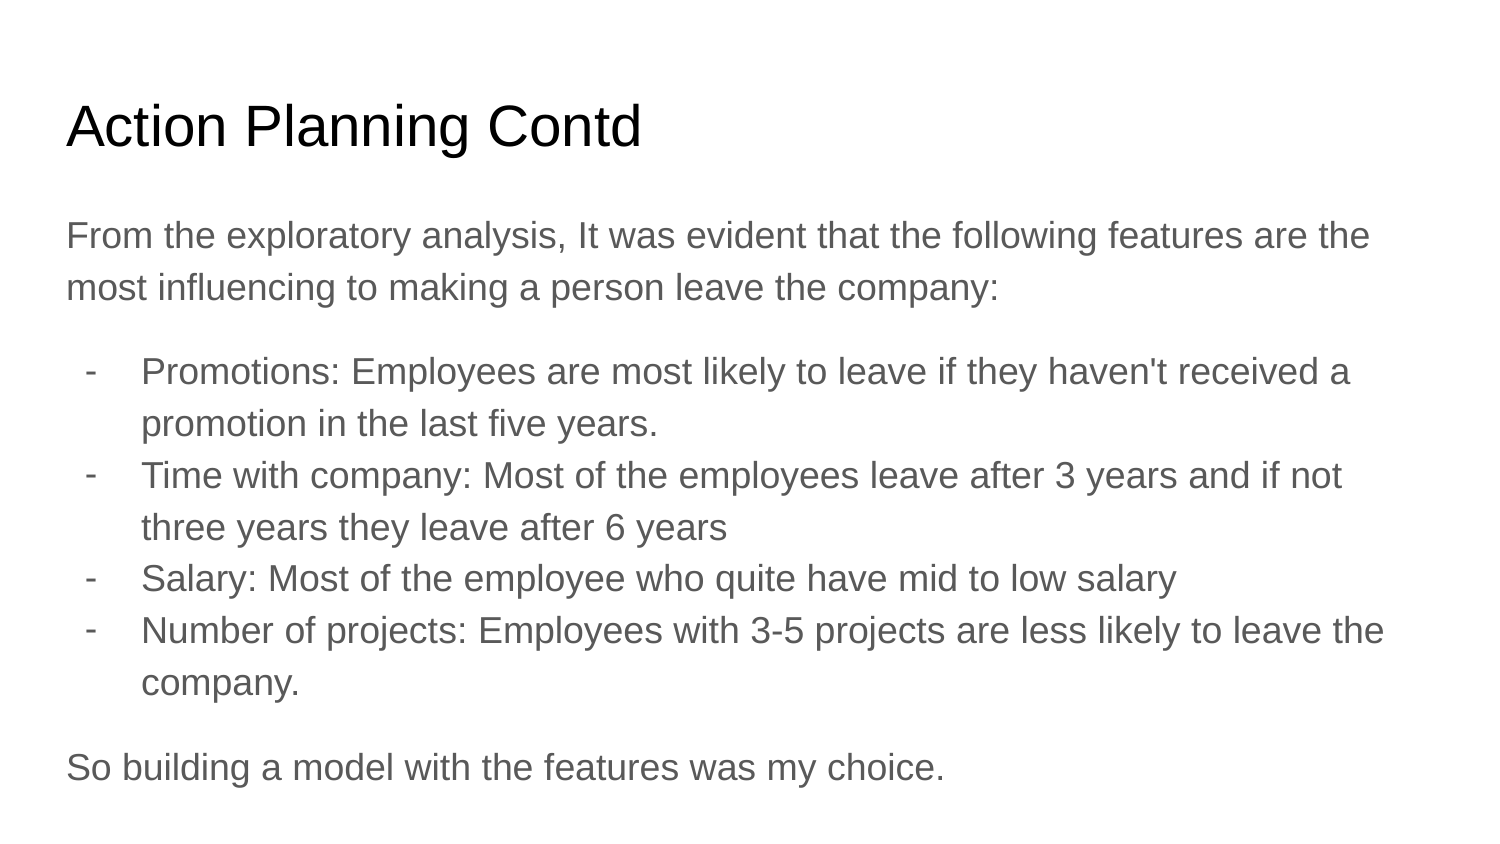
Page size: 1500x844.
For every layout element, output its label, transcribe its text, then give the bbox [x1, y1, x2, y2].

title Action Planning Contd [51, 72, 1449, 167]
list From the exploratory analysis, It was evident that the following features are the most influencing to making a person leave the company: Promotions: Employees are most likely to leave if they haven't received a promotion in the last five years. Time with company: Most of the employees leave after 3 years and if not three years they leave after 6 years Salary: Most of the employee who quite have mid to low salary Number of projects: Employees with 3-5 projects are less likely to leave the company. So building a model with the features was my choice. [51, 189, 1449, 790]
